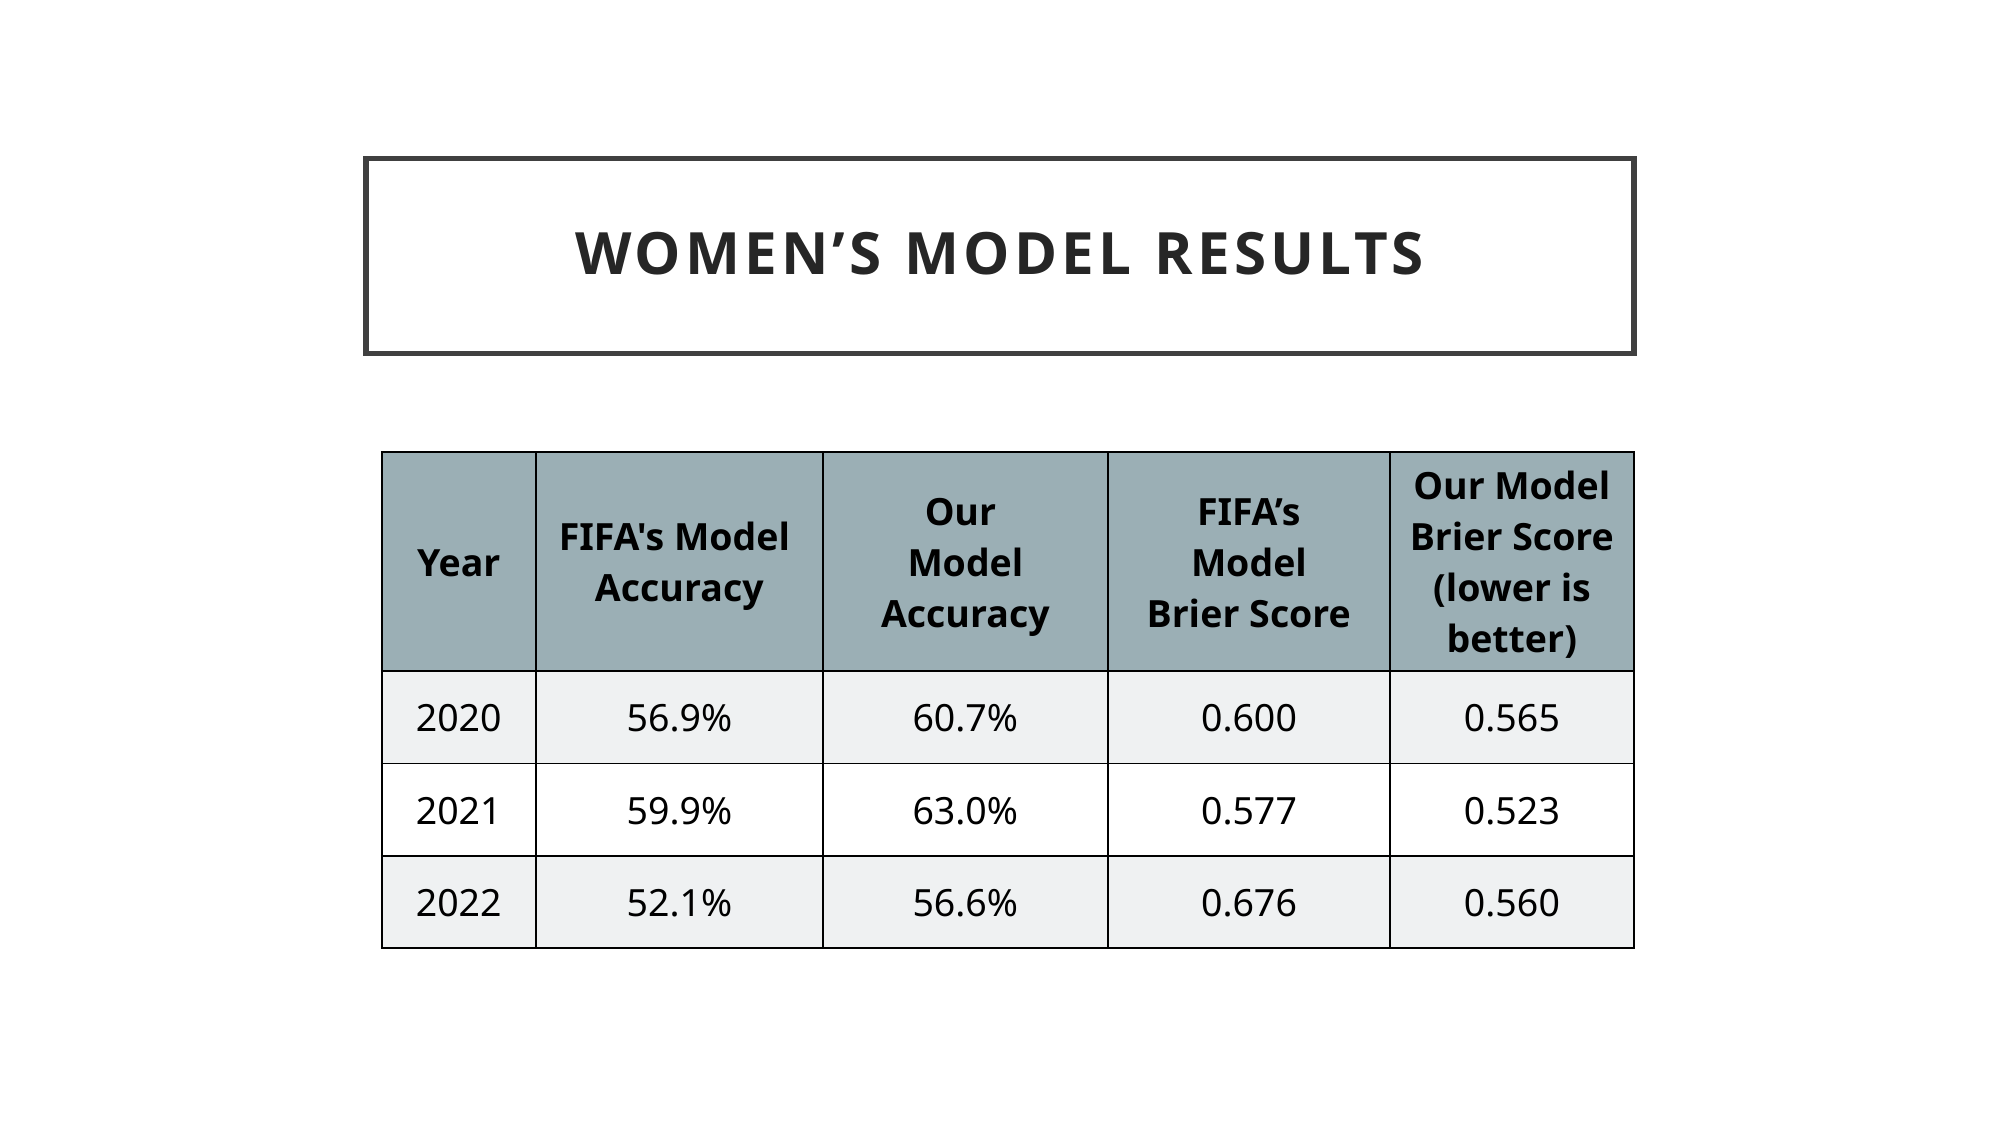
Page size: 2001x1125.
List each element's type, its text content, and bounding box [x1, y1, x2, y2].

table_header Our Model Accuracy [824, 453, 1107, 670]
table_cell 52.1% [537, 857, 822, 947]
table_header Year [383, 453, 535, 670]
table_cell 0.577 [1109, 764, 1389, 855]
table_cell 56.6% [824, 857, 1107, 947]
table_cell 2022 [383, 857, 535, 947]
table_cell 2020 [383, 672, 535, 763]
table_header FIFA's Model Accuracy [537, 453, 822, 670]
table_cell 59.9% [537, 764, 822, 855]
table_cell 0.523 [1391, 764, 1633, 855]
table_header Our Model Brier Score (lower is better) [1391, 453, 1633, 670]
table_cell 0.600 [1109, 672, 1389, 763]
table_header FIFA’s Model Brier Score [1109, 453, 1389, 670]
title Women’s model Results [363, 156, 1637, 356]
table_cell 0.676 [1109, 857, 1389, 947]
table_cell 56.9% [537, 672, 822, 763]
table_cell 63.0% [824, 764, 1107, 855]
table_cell 60.7% [824, 672, 1107, 763]
table_cell 0.560 [1391, 857, 1633, 947]
table_cell 0.565 [1391, 672, 1633, 763]
table_cell 2021 [383, 764, 535, 855]
